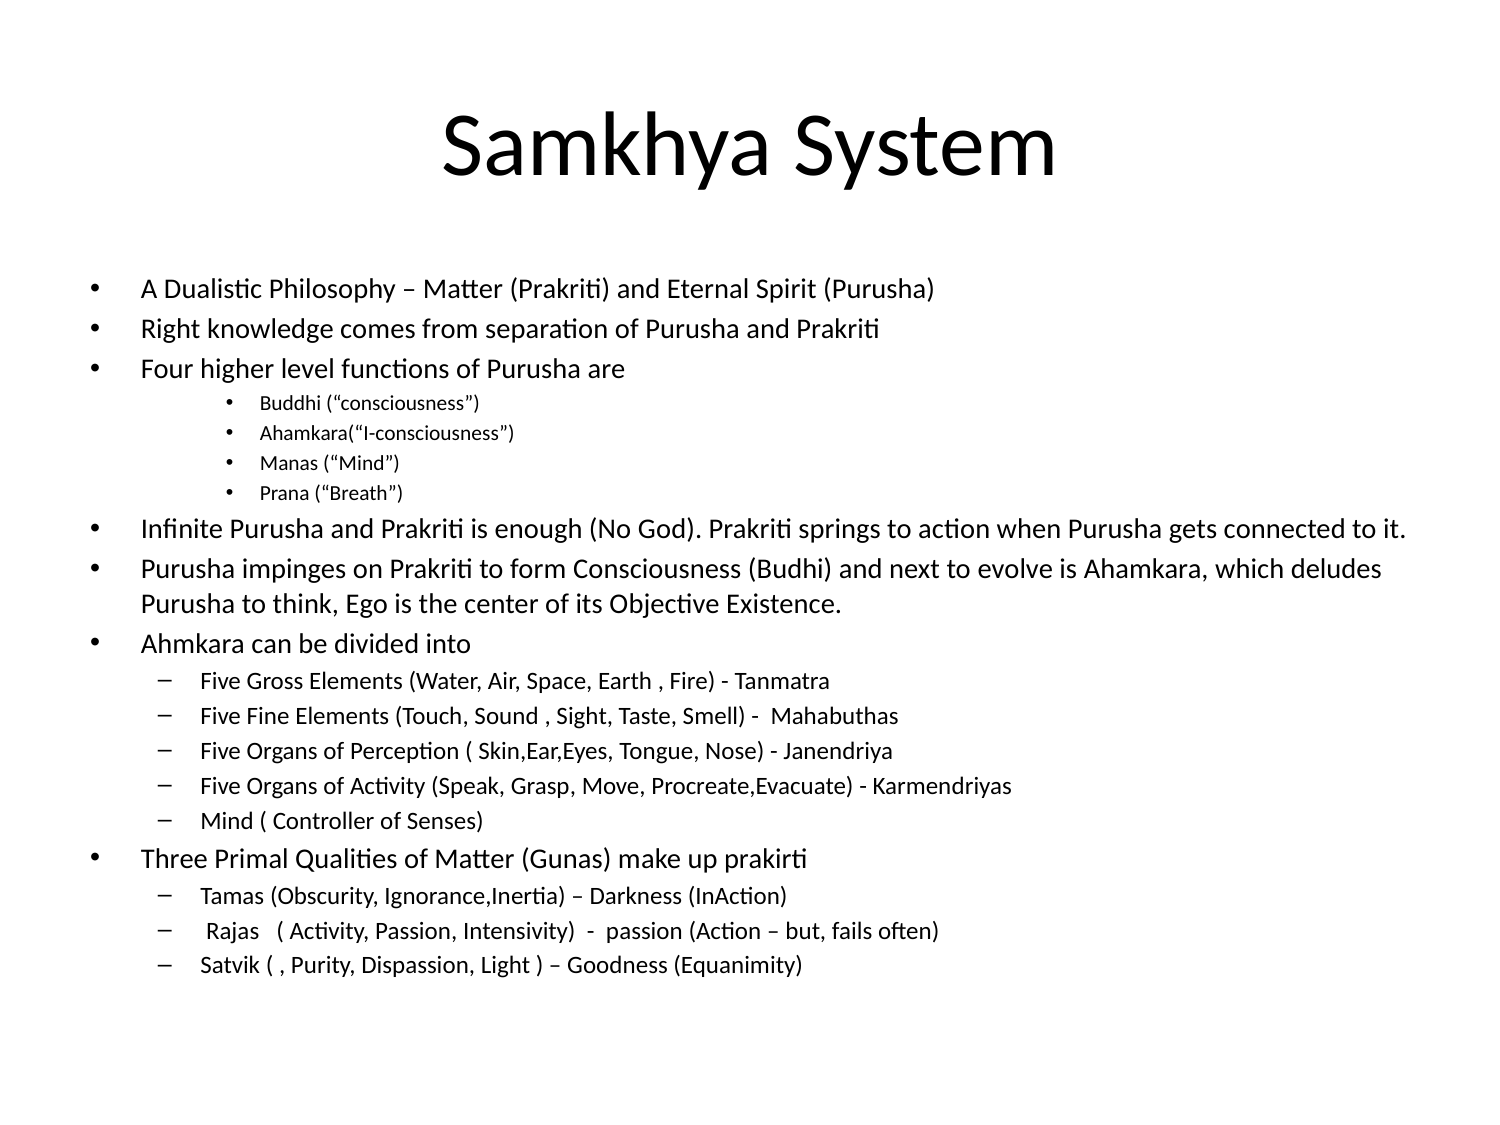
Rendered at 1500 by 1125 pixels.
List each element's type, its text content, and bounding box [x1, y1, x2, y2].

title Samkhya System [75, 45, 1425, 233]
list A Dualistic Philosophy – Matter (Prakriti) and Eternal Spirit (Purusha) Right knowledge comes from separation of Purusha and Prakriti Four higher level functions of Purusha are Buddhi (“consciousness”) Ahamkara(“I-consciousness”) Manas (“Mind”) Prana (“Breath”) Infinite Purusha and Prakriti is enough (No God). Prakriti springs to action when Purusha gets connected to it. Purusha impinges on Prakriti to form Consciousness (Budhi) and next to evolve is Ahamkara, which deludes Purusha to think, Ego is the center of its Objective Existence. Ahmkara can be divided into Five Gross Elements (Water, Air, Space, Earth , Fire) - Tanmatra Five Fine Elements (Touch, Sound , Sight, Taste, Smell) - Mahabuthas Five Organs of Perception ( Skin,Ear,Eyes, Tongue, Nose) - Janendriya Five Organs of Activity (Speak, Grasp, Move, Procreate,Evacuate) - Karmendriyas Mind ( Controller of Senses) Three Primal Qualities of Matter (Gunas) make up prakirti Tamas (Obscurity, Ignorance,Inertia) – Darkness (InAction) Rajas ( Activity, Passion, Intensivity) - passion (Action – but, fails often) Satvik ( , Purity, Dispassion, Light ) – Goodness (Equanimity) [75, 262, 1425, 1005]
